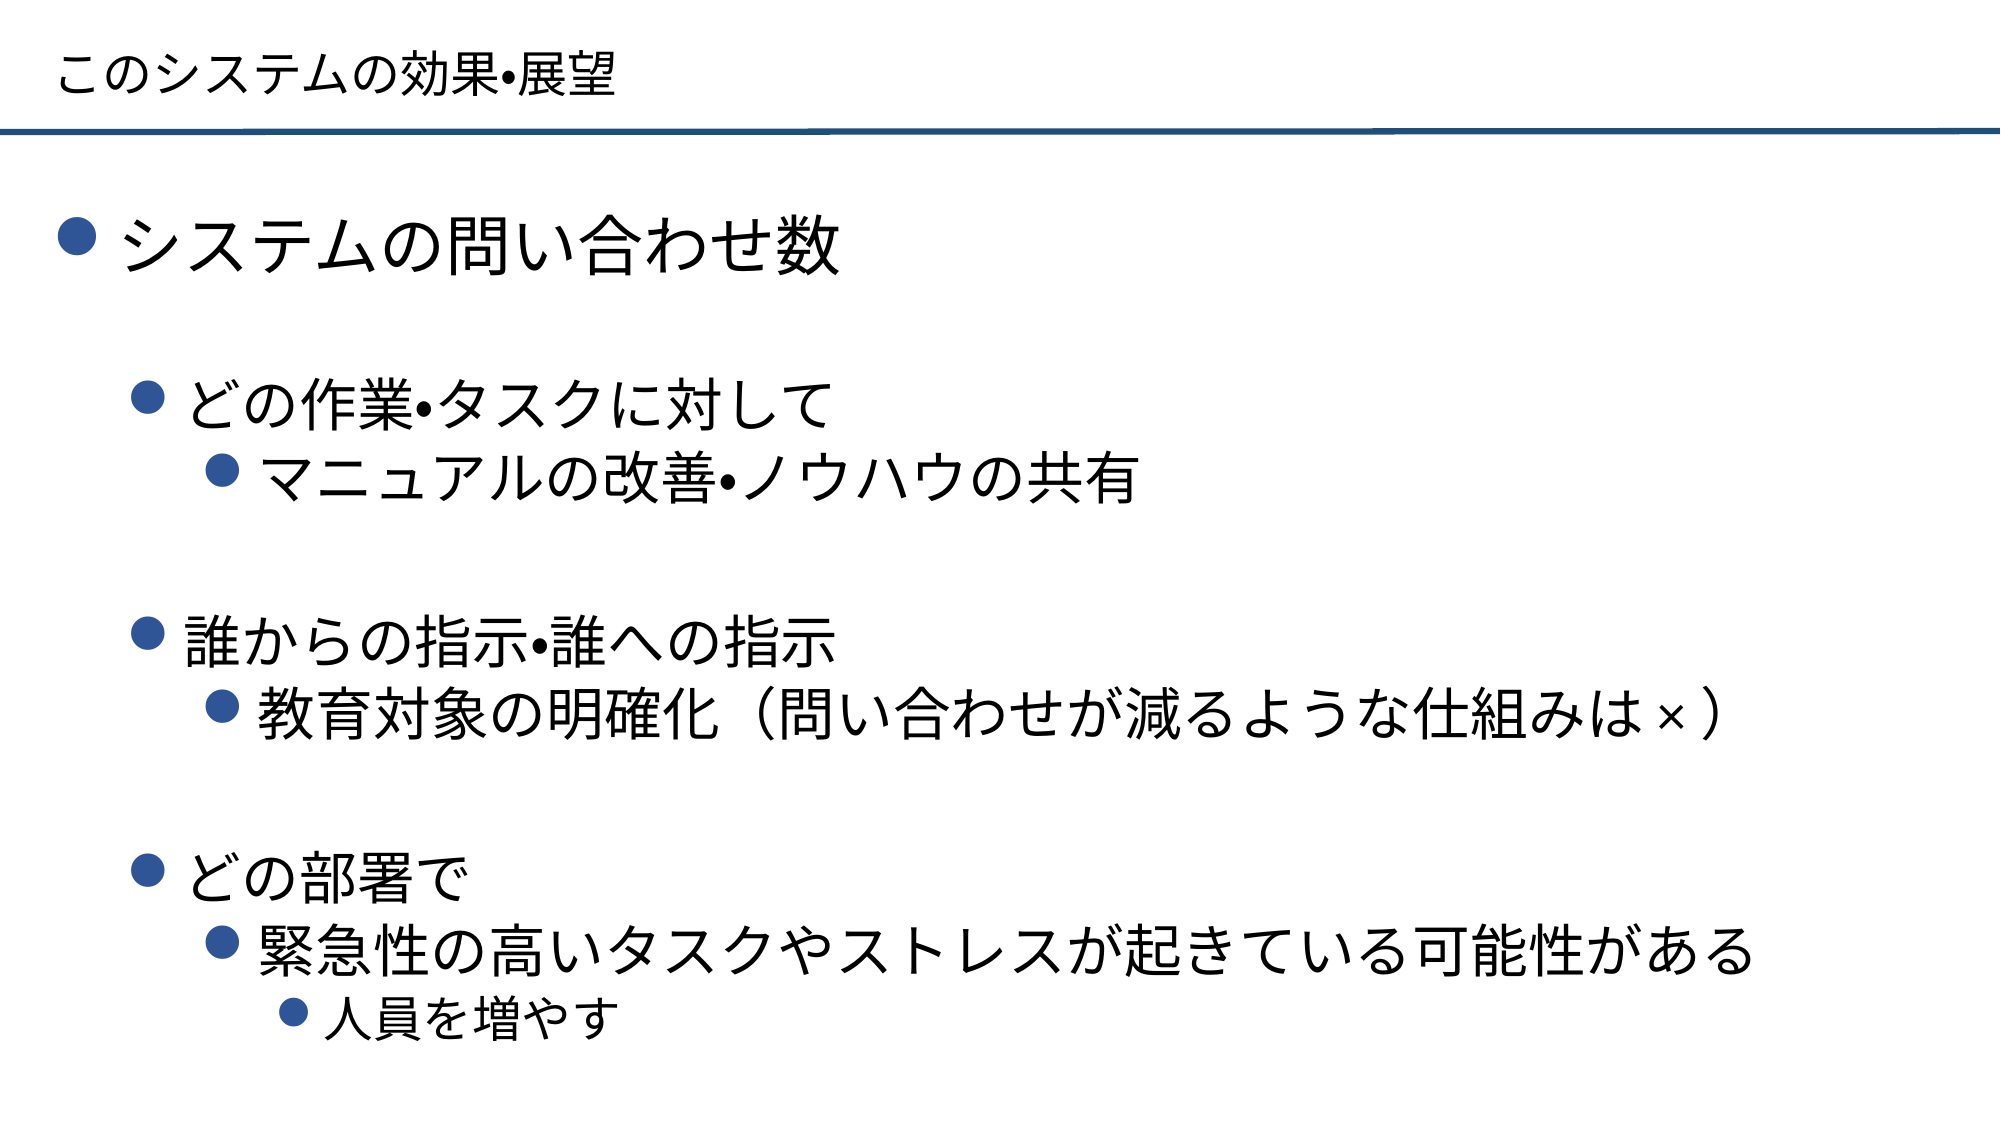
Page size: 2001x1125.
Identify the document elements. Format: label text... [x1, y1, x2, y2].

list システムの問い合わせ数 どの作業・タスクに対して マニュアルの改善・ノウハウの共有 誰からの指示・誰への指示 教育対象の明確化（問い合わせが減るような仕組みは×） どの部署で 緊急性の高いタスクやストレスが起きている可能性がある 人員を増やす [37, 205, 1940, 1062]
title このシステムの効果・展望 [37, 22, 1763, 132]
